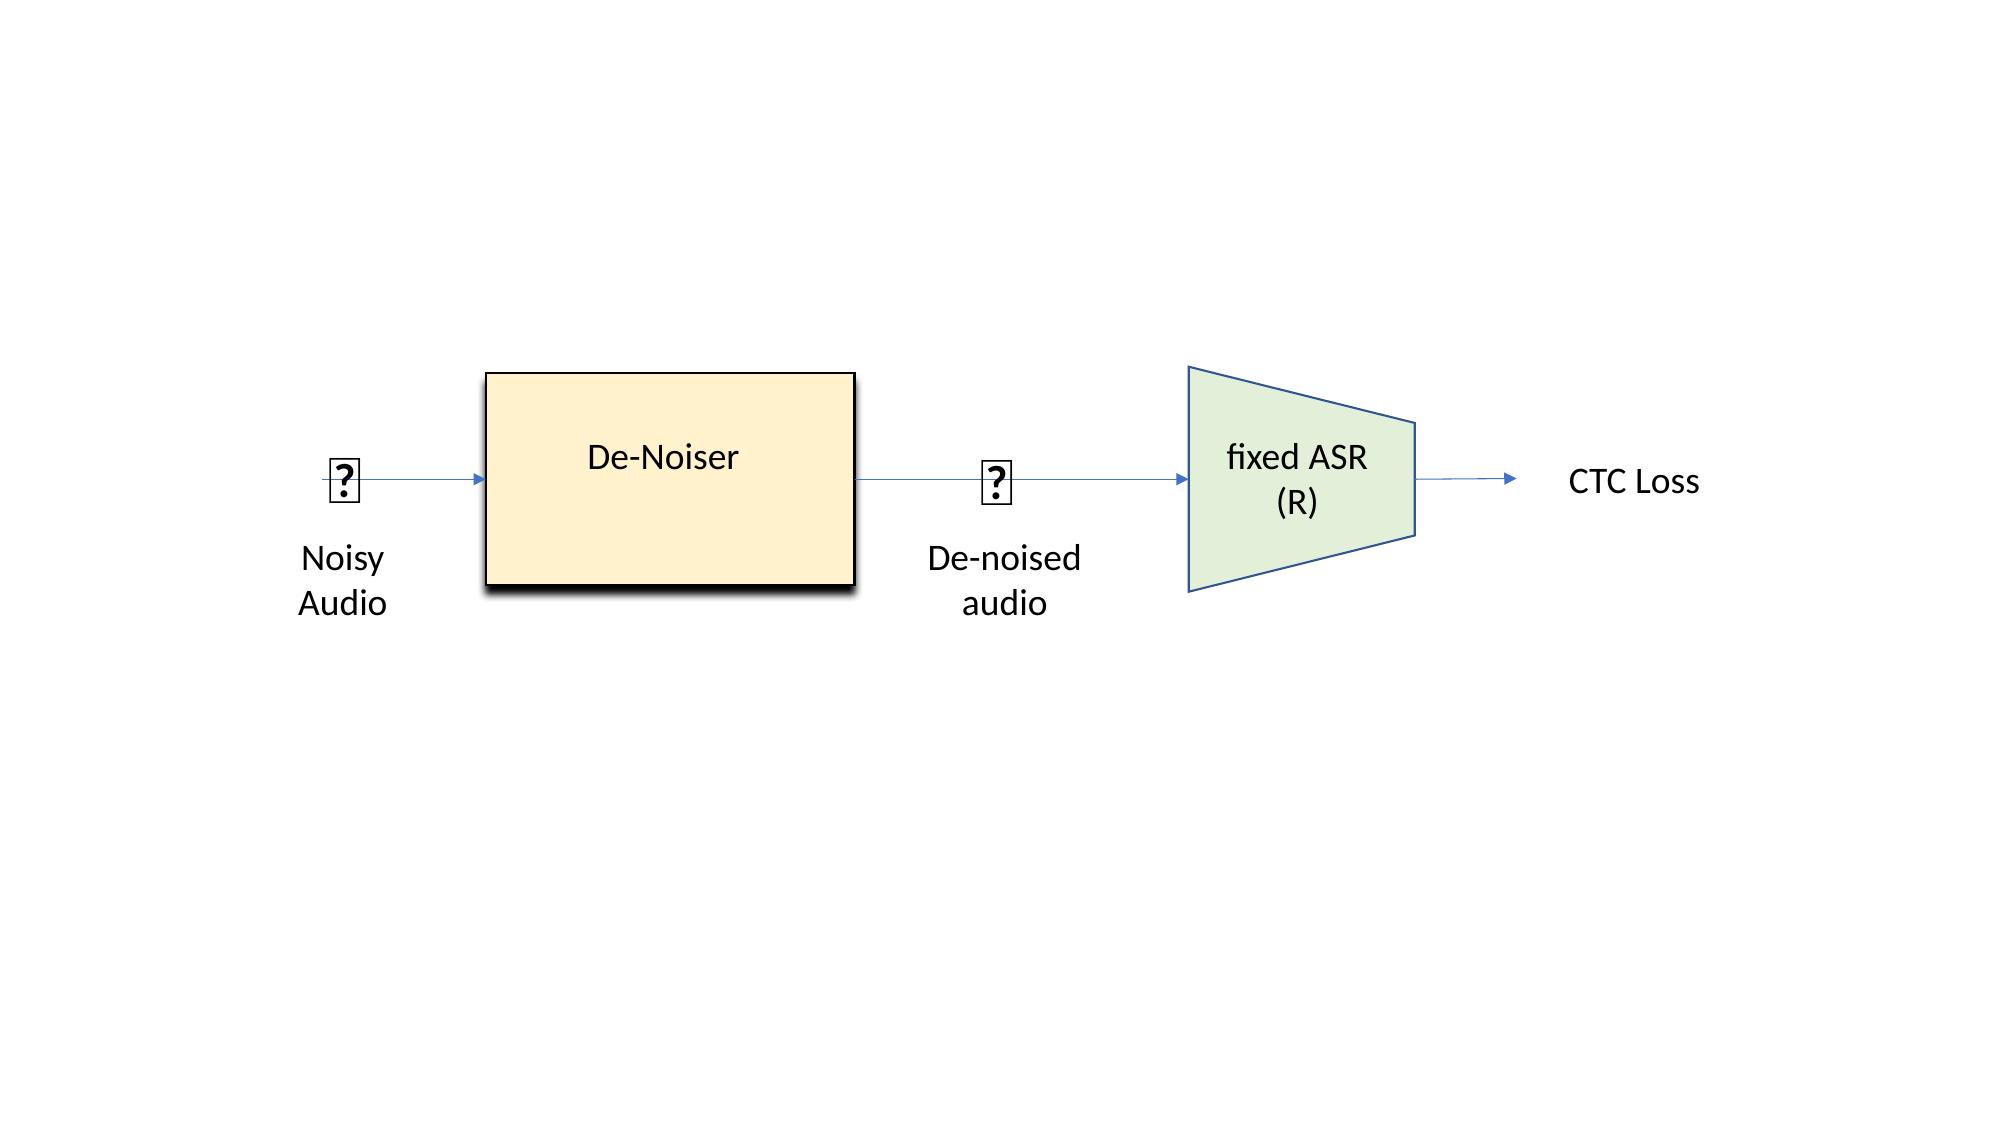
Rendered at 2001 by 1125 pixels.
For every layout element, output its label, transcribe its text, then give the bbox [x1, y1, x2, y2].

text_box De-Noiser [563, 424, 764, 485]
text_box 🎶 [966, 431, 1030, 479]
text_box [1187, 365, 1416, 594]
text_box 🎶 [314, 429, 378, 525]
text_box CTC Loss [1531, 448, 1738, 509]
text_box 🎶 [966, 480, 1030, 525]
text_box De-noised audio [908, 525, 1101, 631]
text_box [485, 372, 856, 586]
text_box fixed ASR (R) [1187, 424, 1407, 530]
text_box Noisy Audio [252, 525, 434, 631]
